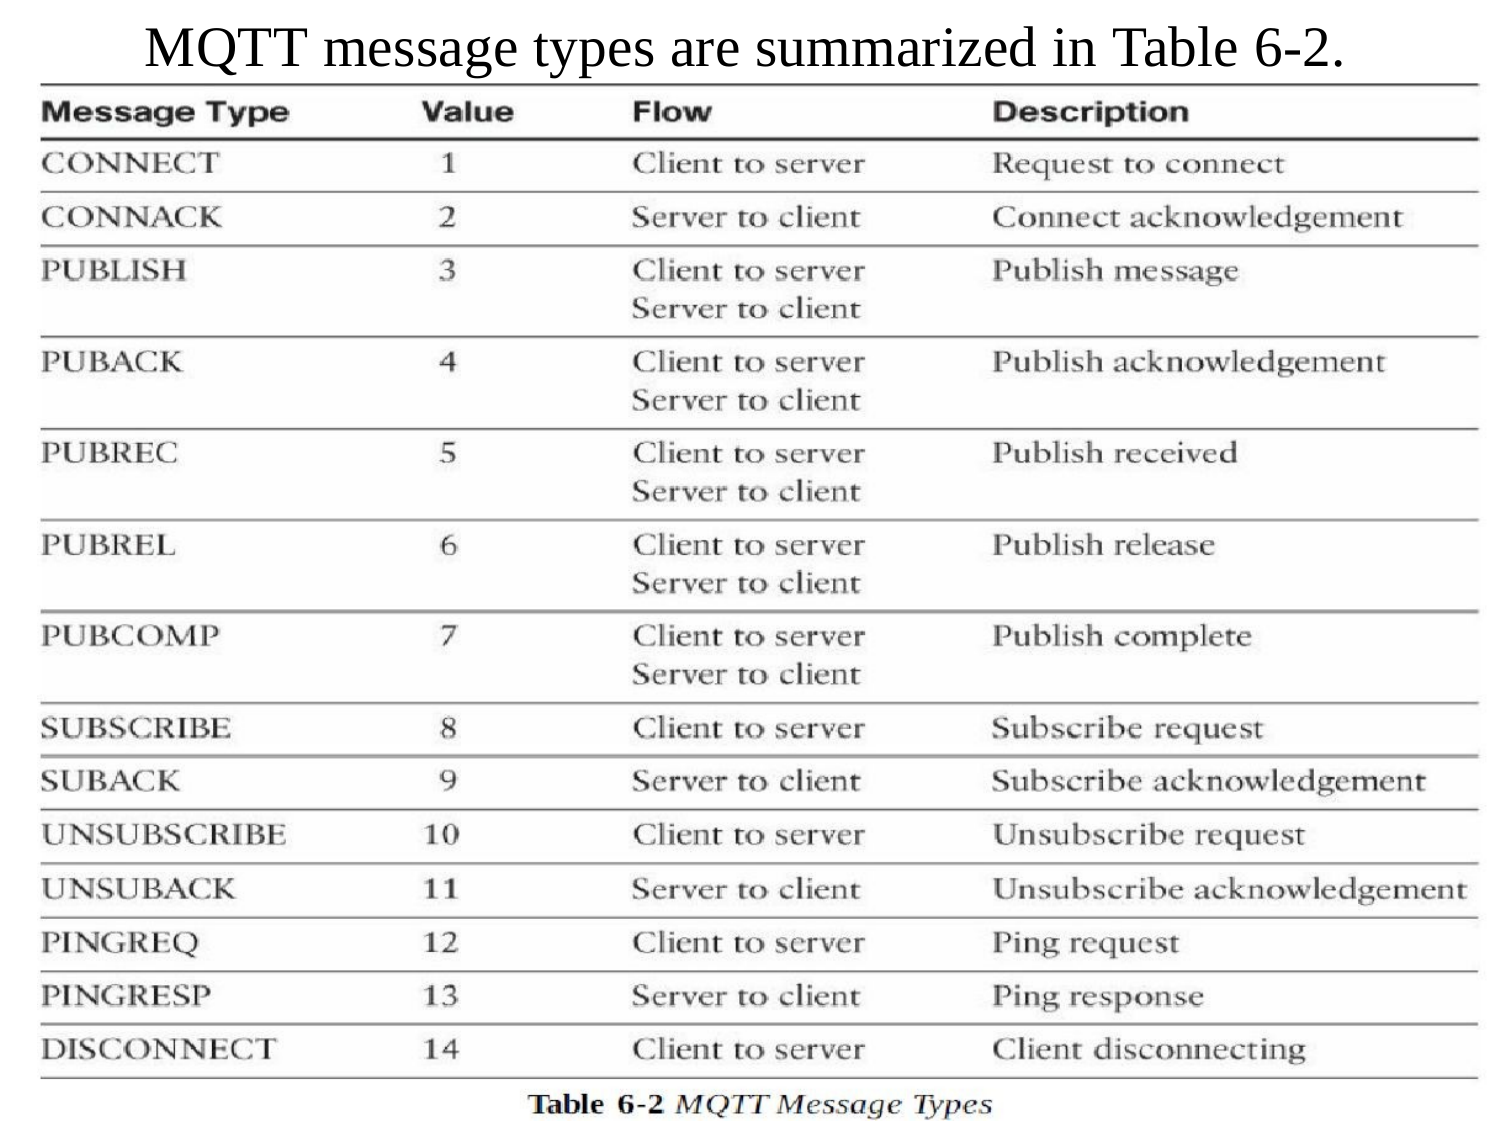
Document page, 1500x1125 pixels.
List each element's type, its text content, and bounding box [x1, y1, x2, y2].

picture [37, 83, 1500, 1122]
title MQTT message types are summarized in Table 6-2. [142, 6, 1356, 81]
